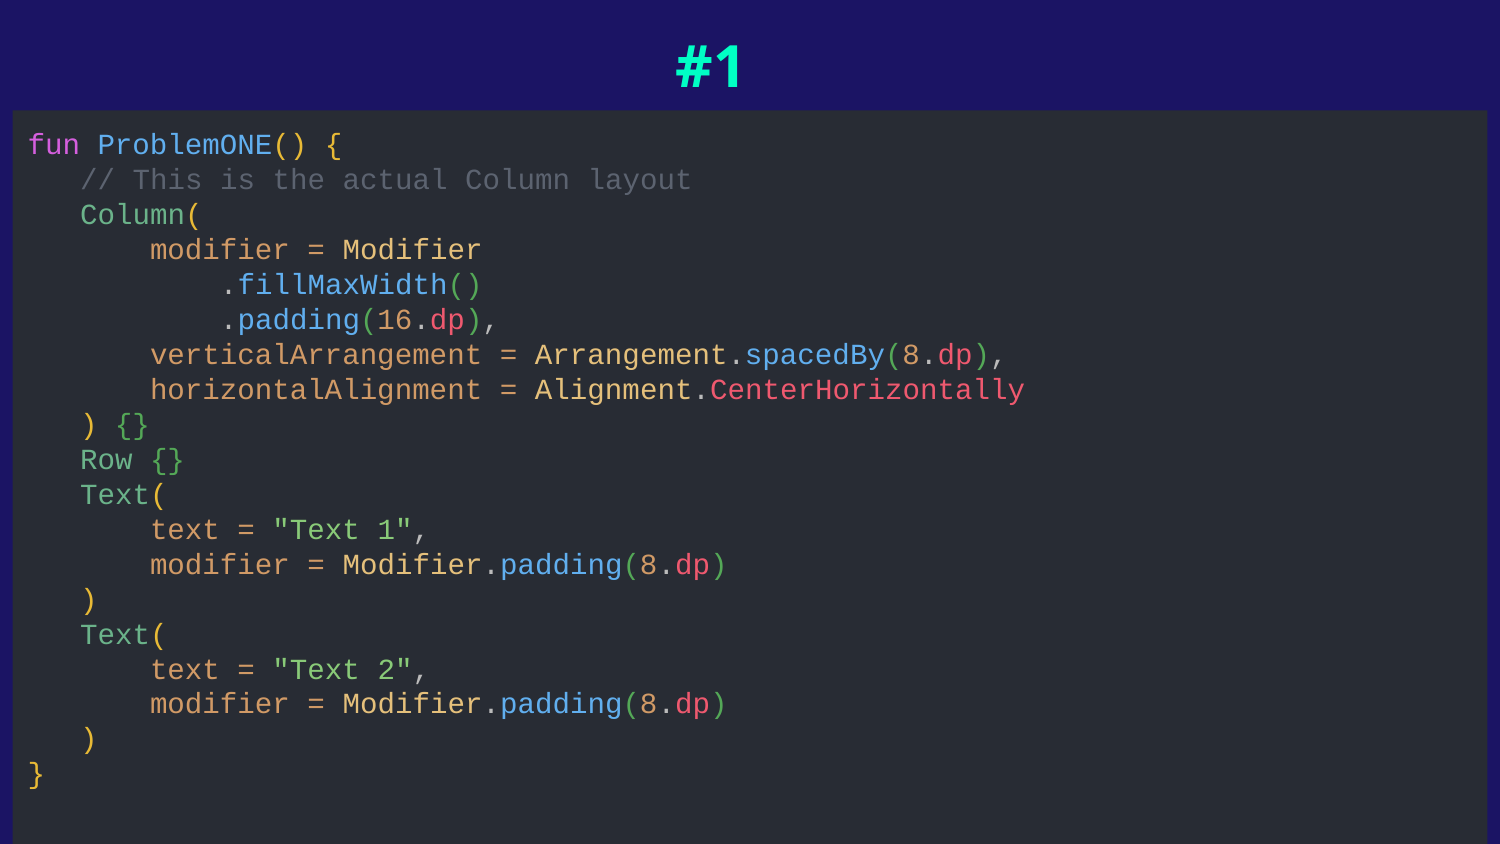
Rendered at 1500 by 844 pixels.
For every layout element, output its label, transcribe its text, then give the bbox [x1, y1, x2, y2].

text_box fun ProblemONE() { // This is the actual Column layout Column( modifier = Modifier .fillMaxWidth() .padding(16.dp), verticalArrangement = Arrangement.spacedBy(8.dp), horizontalAlignment = Alignment.CenterHorizontally ) {} Row {} Text( text = "Text 1", modifier = Modifier.padding(8.dp) ) Text( text = "Text 2", modifier = Modifier.padding(8.dp) ) } [12, 110, 1488, 844]
title #1 [427, 14, 995, 124]
